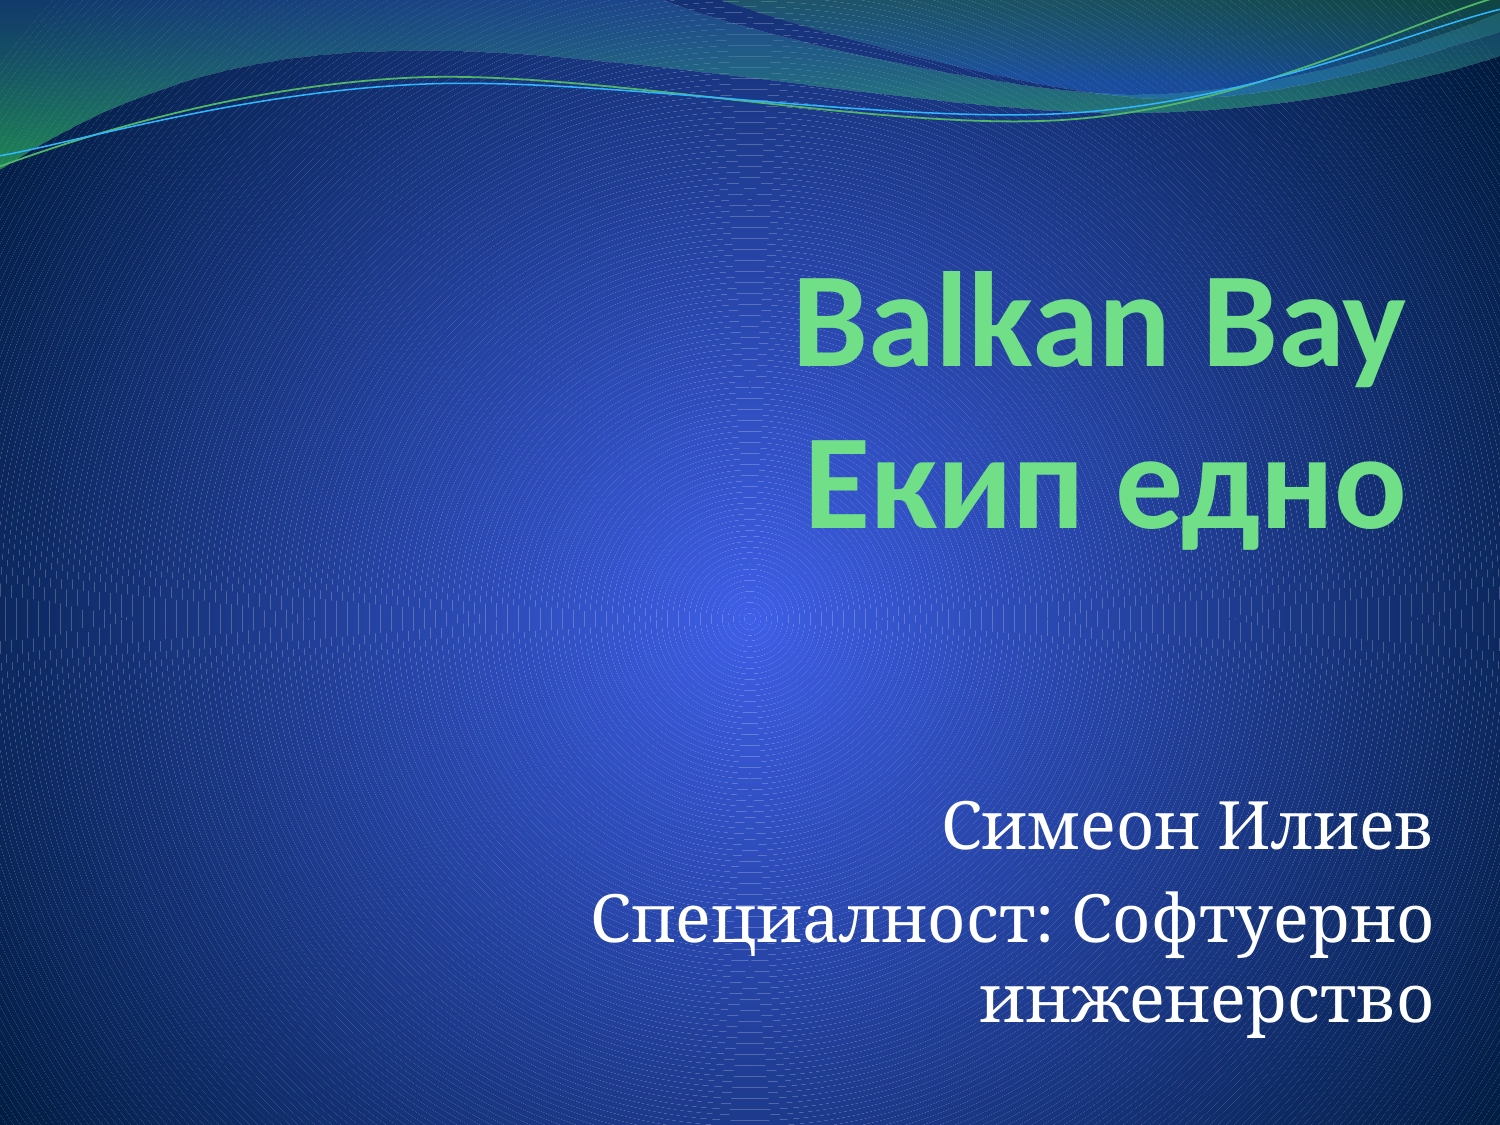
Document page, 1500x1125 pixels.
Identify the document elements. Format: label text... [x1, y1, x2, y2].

subtitle Симеон Илиев Специалност: Софтуерно инженерство [171, 775, 1446, 1063]
title Balkan Bay Екип едно [135, 314, 1411, 556]
